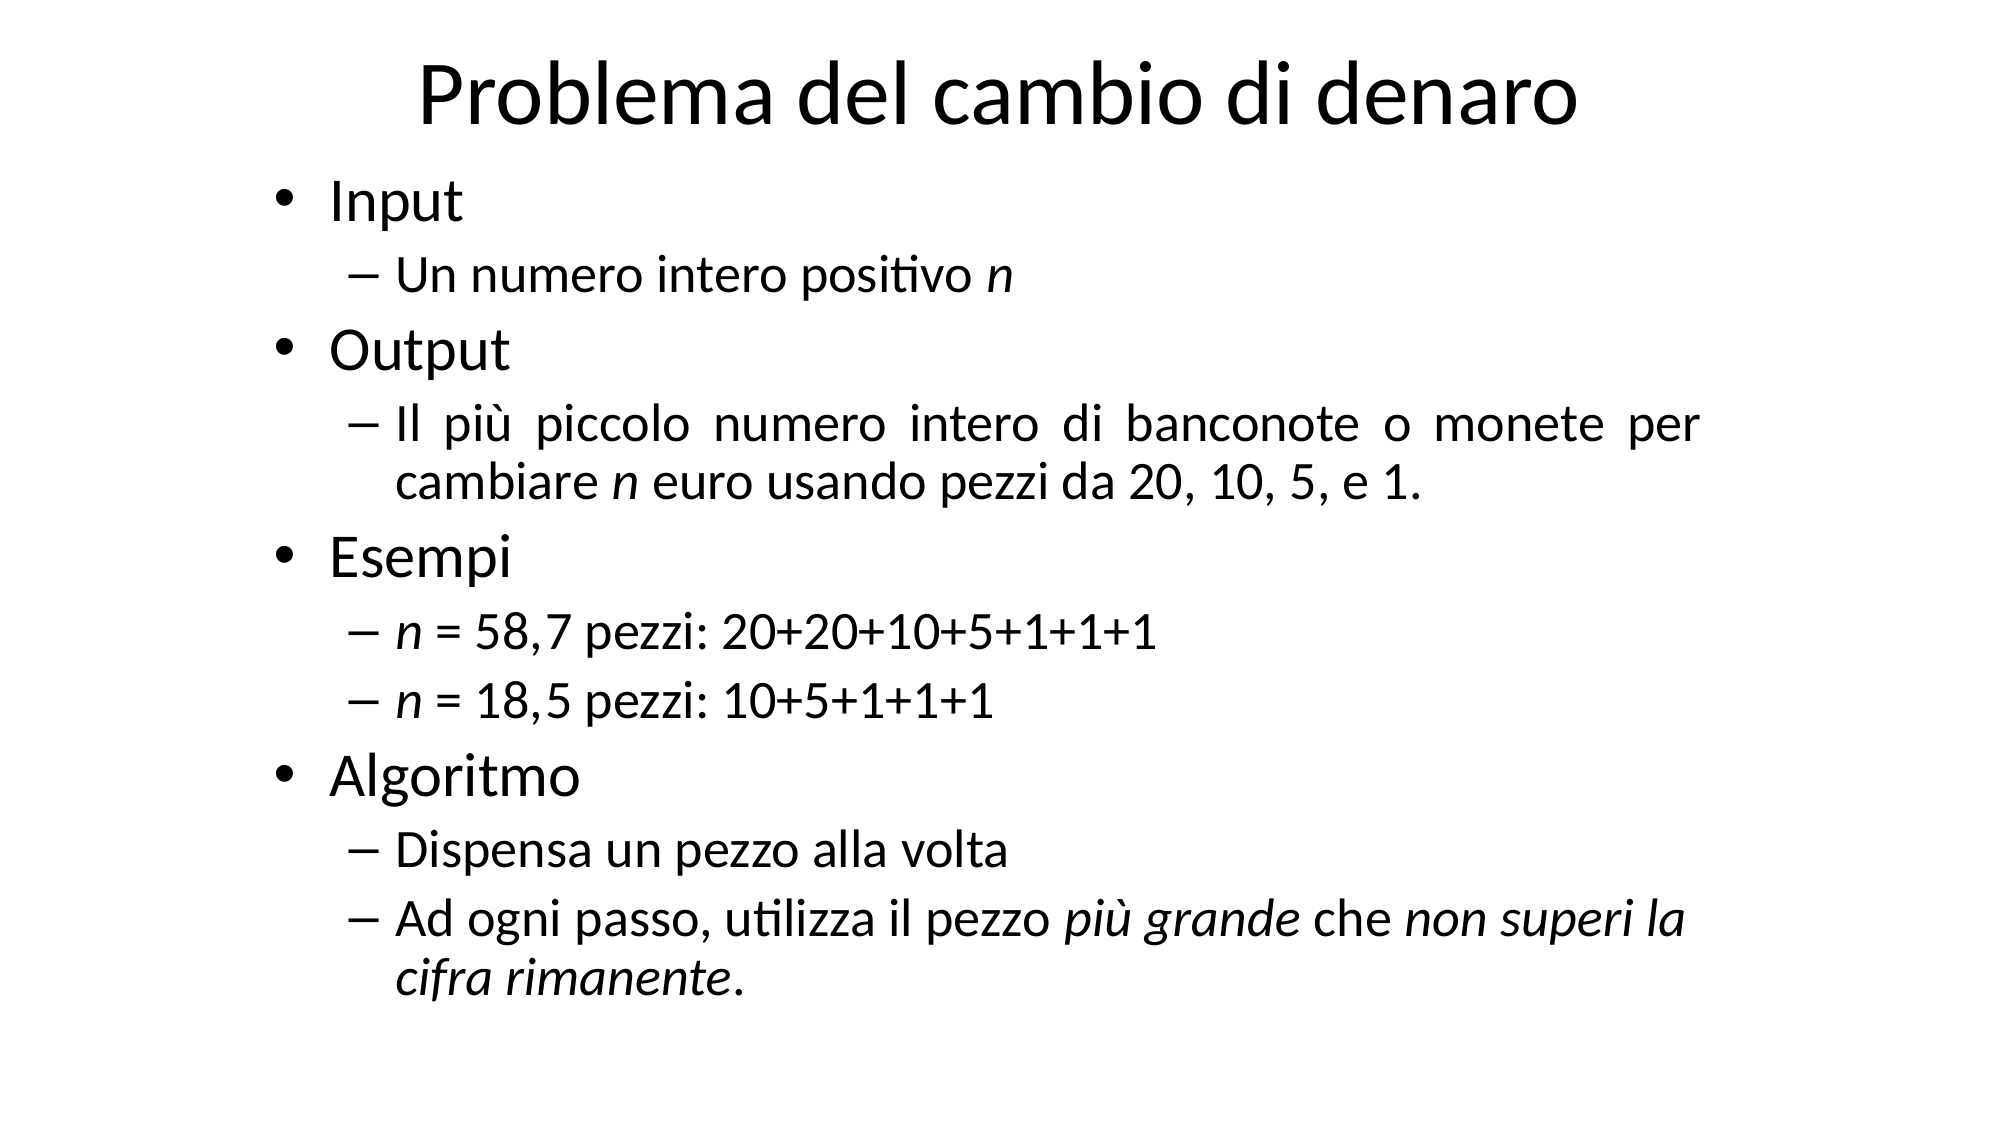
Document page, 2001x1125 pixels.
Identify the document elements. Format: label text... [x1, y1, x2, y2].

list Input Un numero intero positivo n Output Il più piccolo numero intero di banconote o monete per cambiare n euro usando pezzi da 20, 10, 5, e 1. Esempi n = 58, 7 pezzi: 20+20+10+5+1+1+1 n = 18, 5 pezzi: 10+5+1+1+1 Algoritmo Dispensa un pezzo alla volta Ad ogni passo, utilizza il pezzo più grande che non superi la cifra rimanente. [258, 159, 1719, 1123]
title Problema del cambio di denaro [362, 24, 1638, 150]
